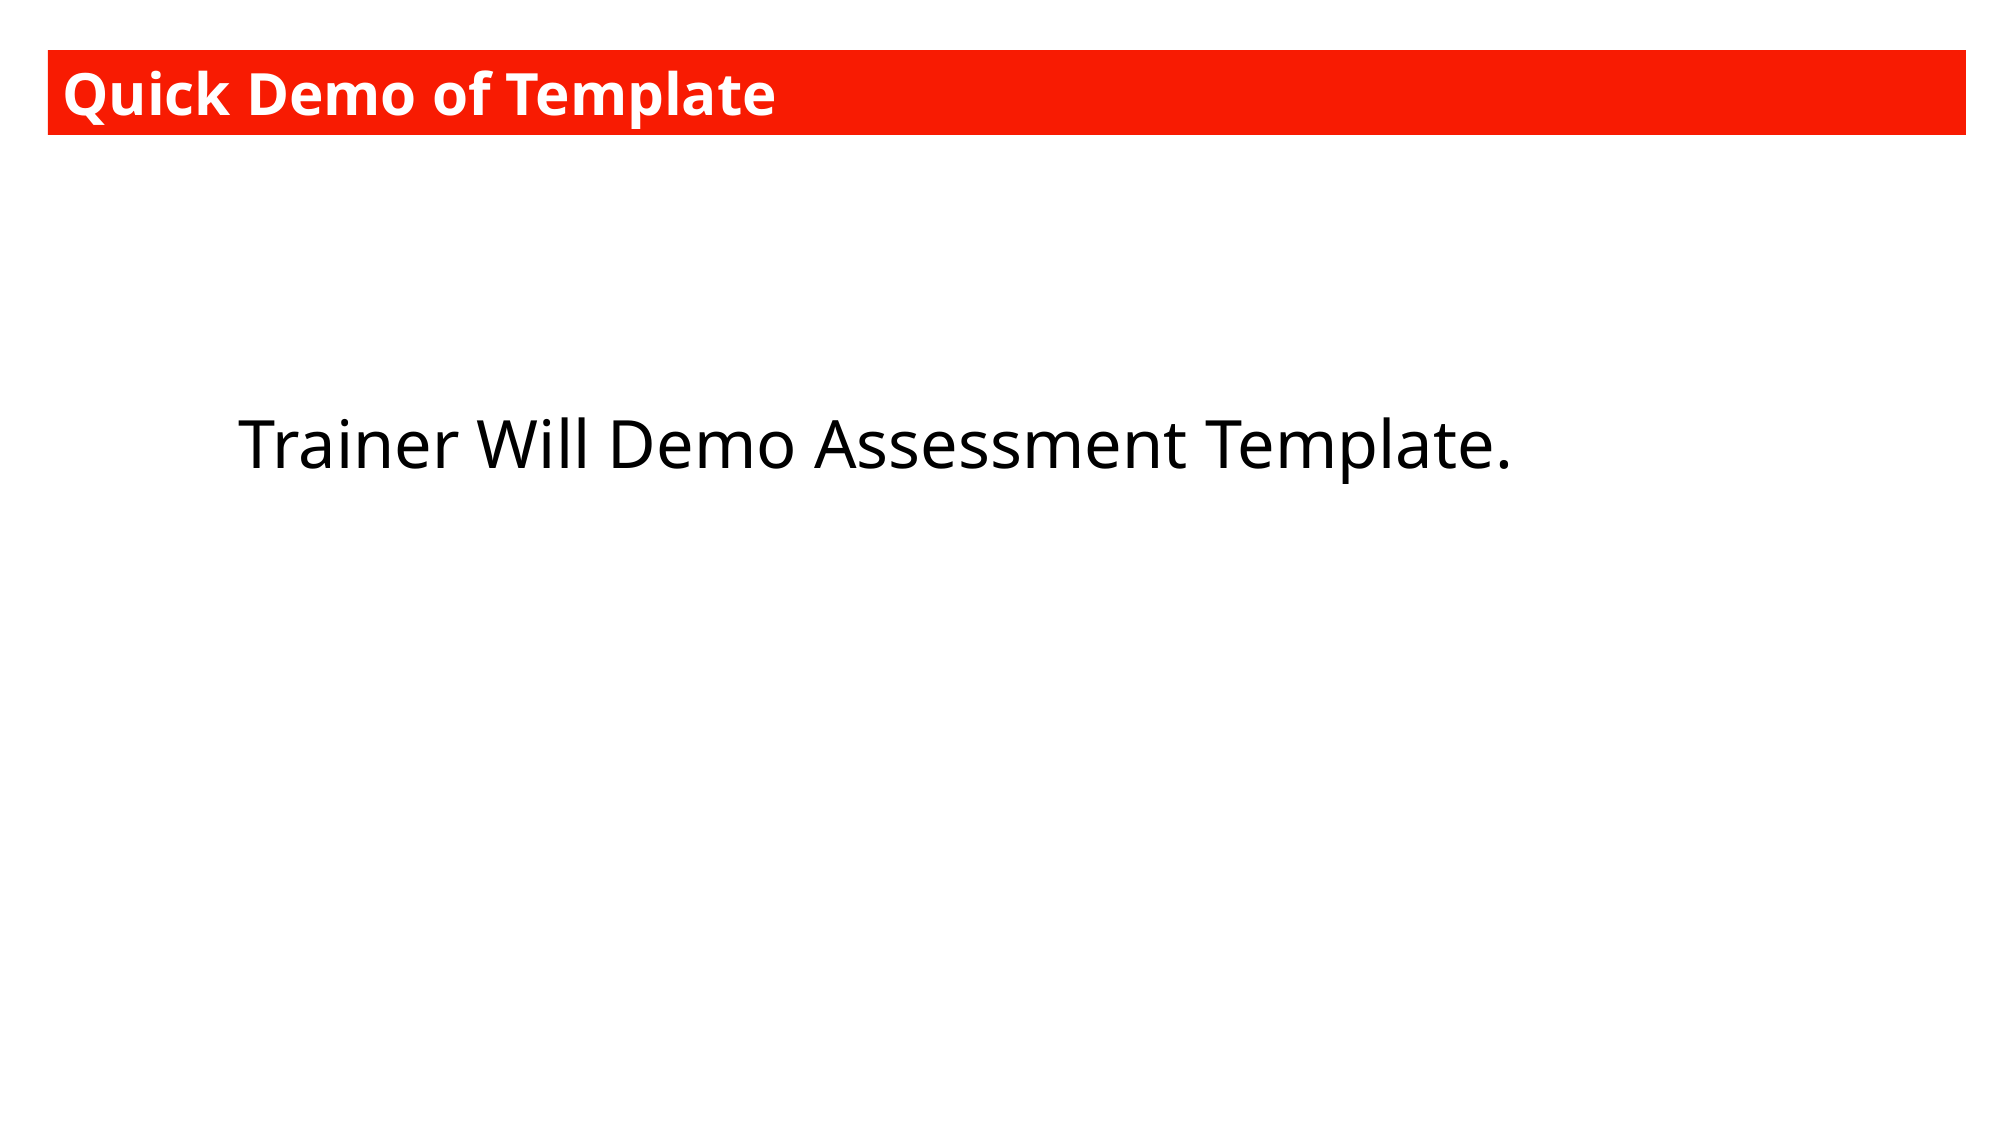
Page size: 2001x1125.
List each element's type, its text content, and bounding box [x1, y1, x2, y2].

text_box Quick Demo of Template [47, 50, 1966, 135]
text_box Trainer Will Demo Assessment Template. [223, 394, 1530, 490]
